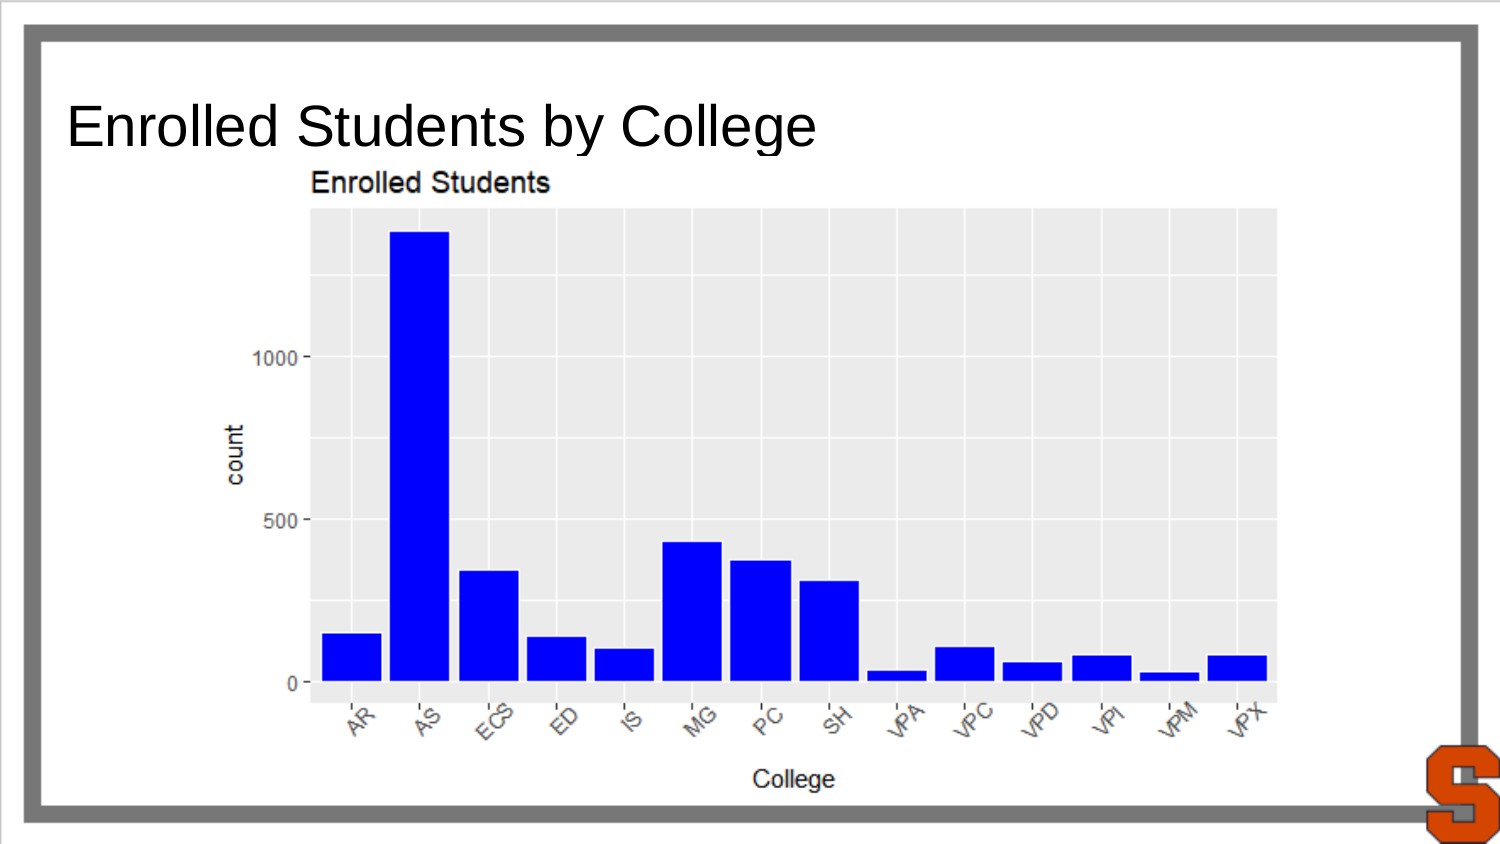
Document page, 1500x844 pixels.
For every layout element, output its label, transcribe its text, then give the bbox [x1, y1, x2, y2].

picture [0, 0, 1500, 844]
title Enrolled Students by College [51, 72, 1449, 167]
